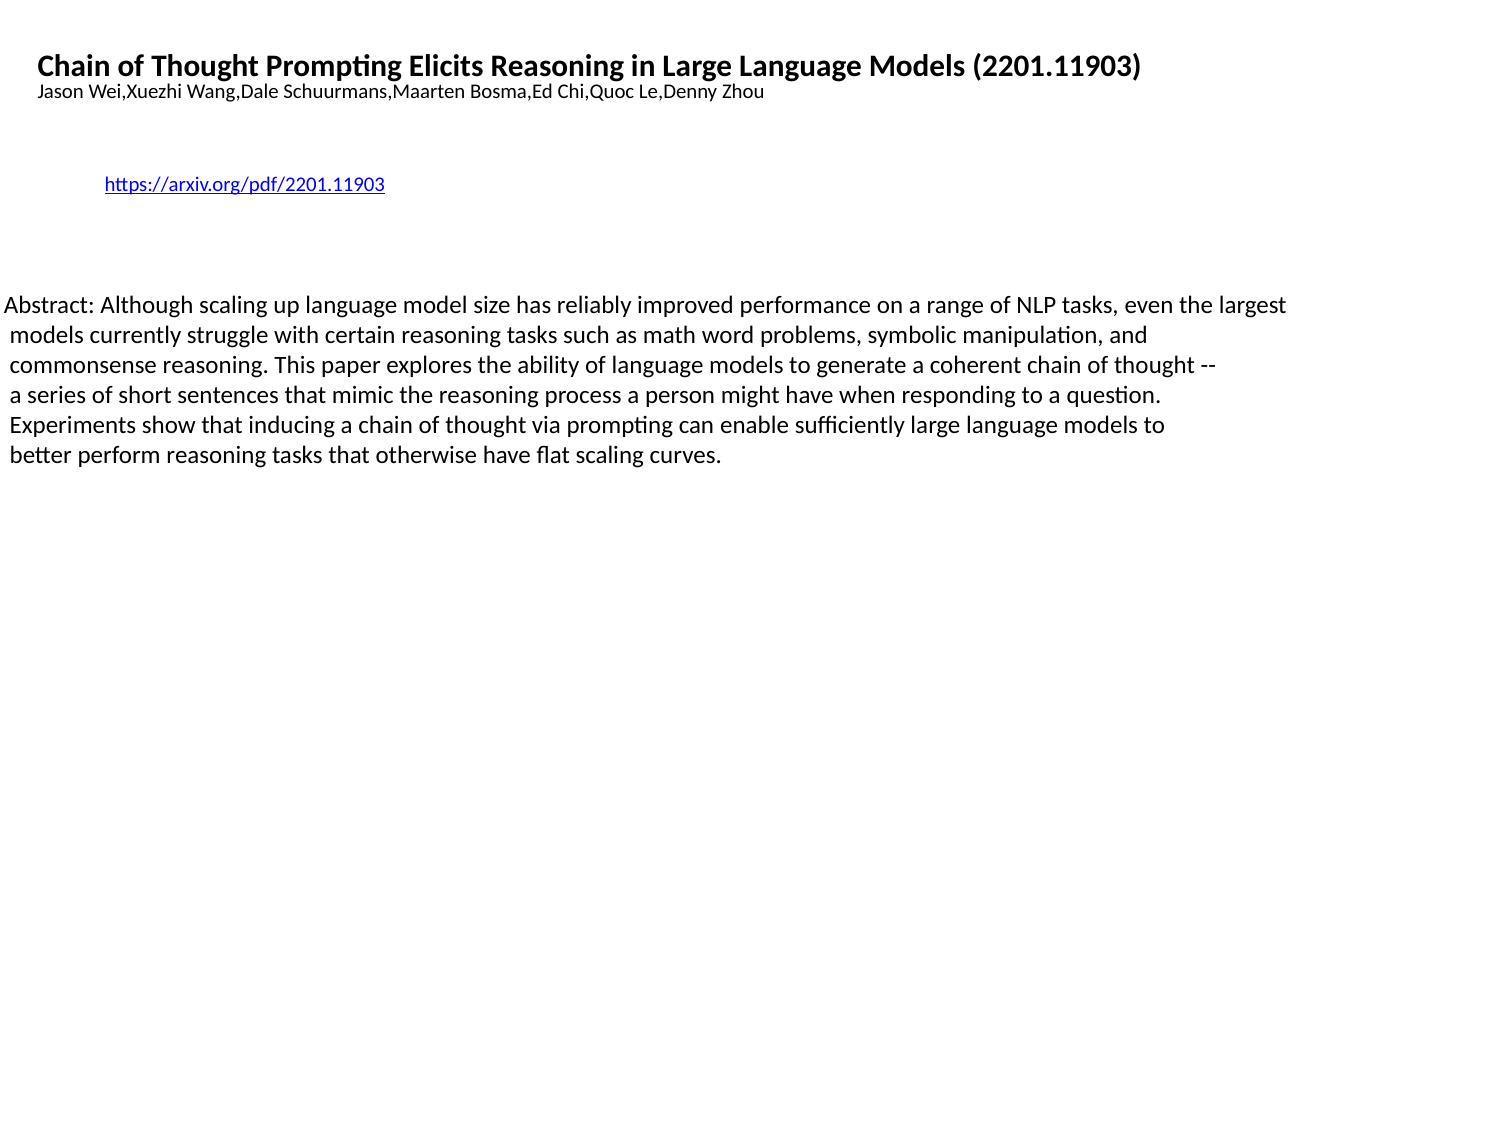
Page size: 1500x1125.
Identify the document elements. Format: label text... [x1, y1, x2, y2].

text_box Abstract: Although scaling up language model size has reliably improved performance on a range of NLP tasks, even the largest models currently struggle with certain reasoning tasks such as math word problems, symbolic manipulation, and commonsense reasoning. This paper explores the ability of language models to generate a coherent chain of thought -- a series of short sentences that mimic the reasoning process a person might have when responding to a question. Experiments show that inducing a chain of thought via prompting can enable sufficiently large language models to better perform reasoning tasks that otherwise have flat scaling curves. [0, 236, 1310, 531]
text_box Chain of Thought Prompting Elicits Reasoning in Large Language Models (2201.11903) Jason Wei,Xuezhi Wang,Dale Schuurmans,Maarten Bosma,Ed Chi,Quoc Le,Denny Zhou [22, 0, 1159, 110]
text_box https://arxiv.org/pdf/2201.11903 [89, 118, 401, 203]
